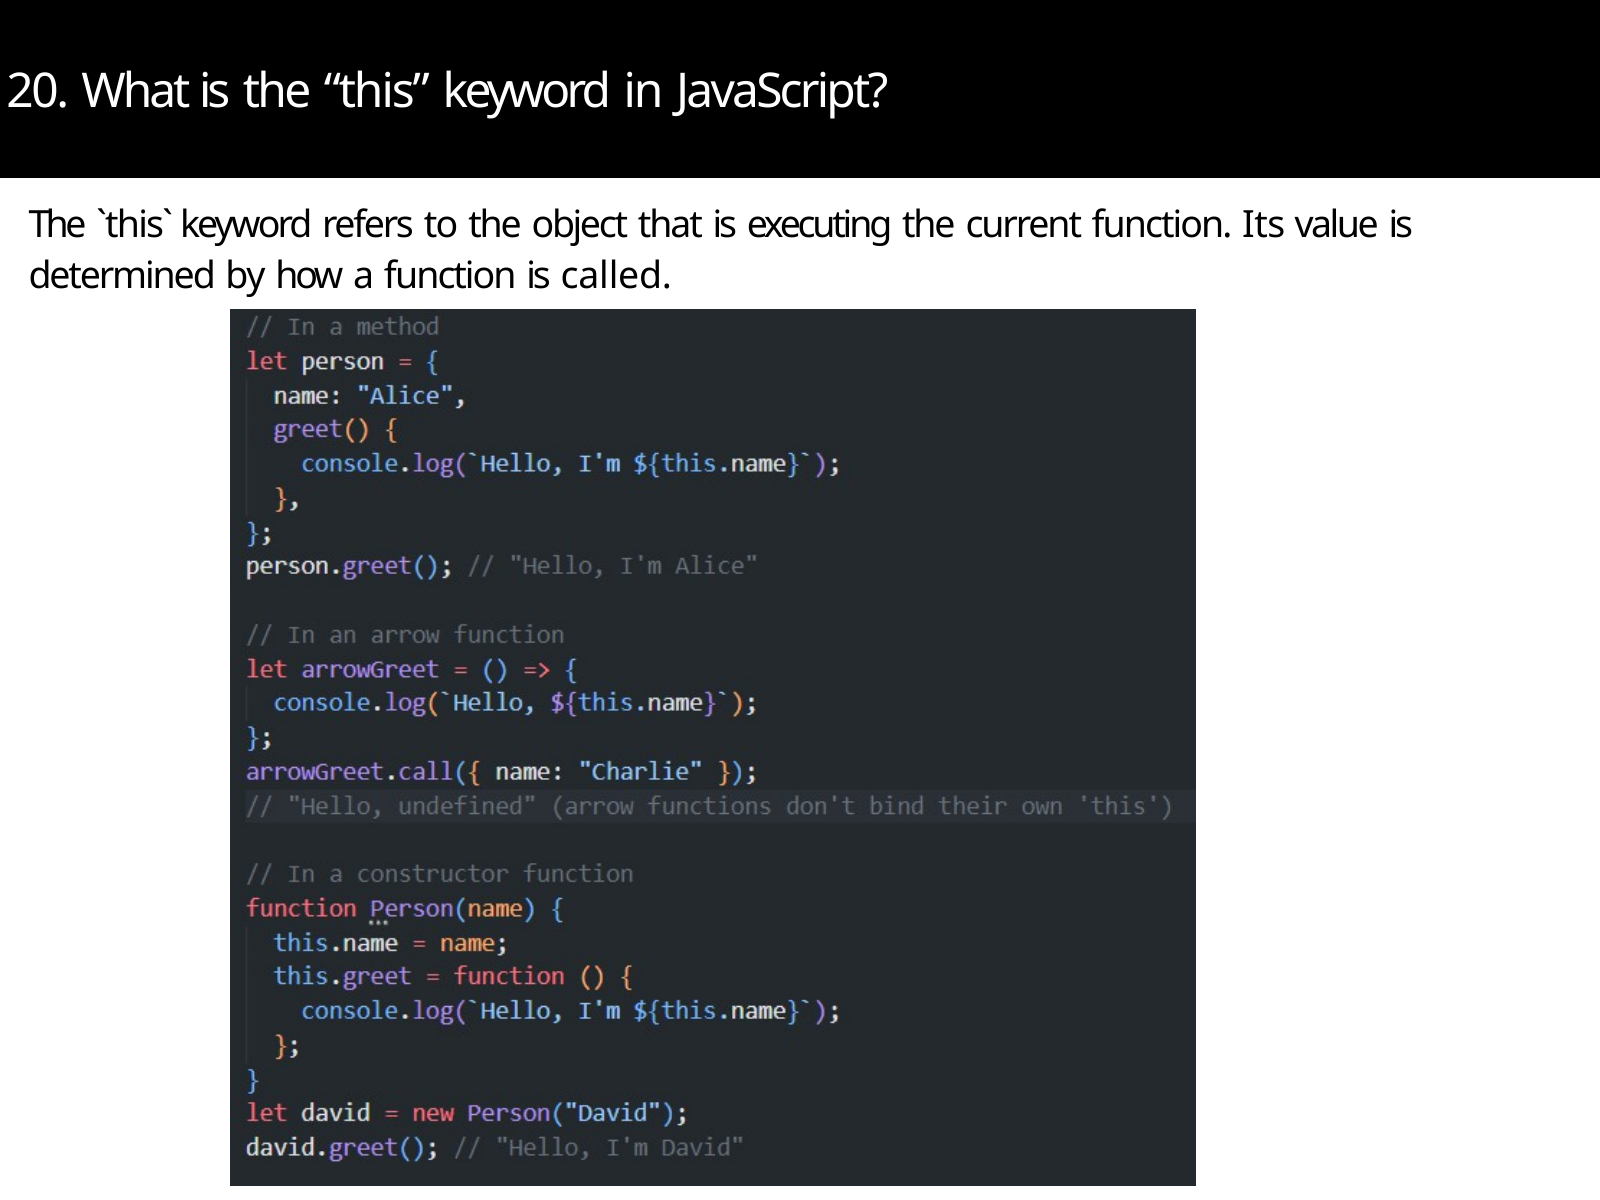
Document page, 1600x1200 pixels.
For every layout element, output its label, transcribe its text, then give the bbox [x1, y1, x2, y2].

text_box The `this` keyword refers to the object that is executing the current function. Its value is determined by how a function is called. [26, 191, 1485, 297]
title 20. What is the “this” keyword in JavaScript? [4, 11, 1543, 261]
picture [229, 308, 1197, 1186]
